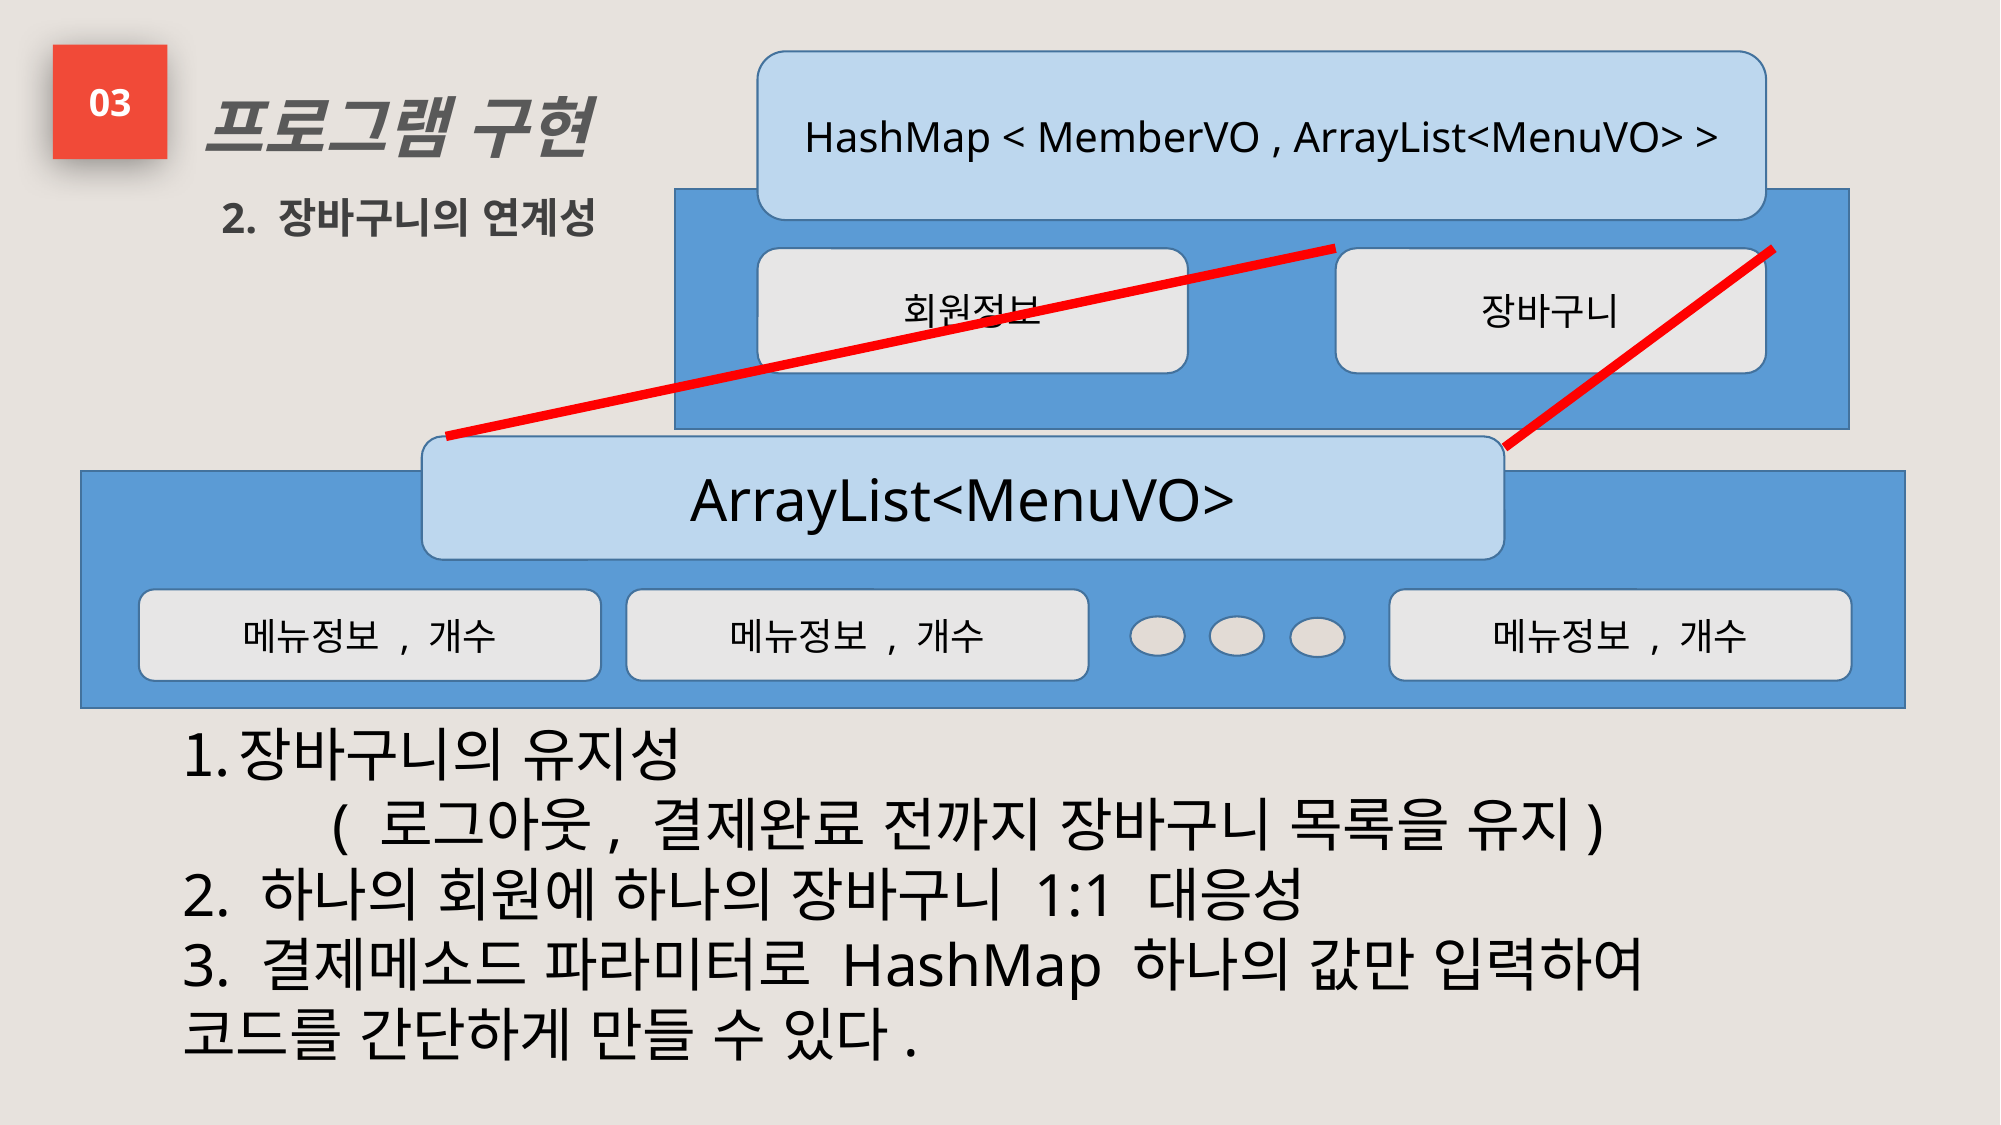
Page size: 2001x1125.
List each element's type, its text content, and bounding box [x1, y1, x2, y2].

text_box 2. 장바구니의 연계성 [206, 159, 674, 249]
text_box 프로그램 구현 [187, 38, 1185, 174]
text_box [445, 248, 1336, 437]
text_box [674, 51, 1849, 430]
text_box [80, 436, 1905, 709]
text_box 03 [52, 43, 169, 160]
text_box 장바구니의 유지성 ( 로그아웃, 결제완료 전까지 장바구니 목록을 유지) 2. 하나의 회원에 하나의 장바구니 1:1 대응성 3. 결제메소드 파라미터로 HashMap 하나의 값만 입력하여 코드를 간단하게 만들 수 있다. [167, 711, 1774, 1076]
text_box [1504, 248, 1774, 448]
